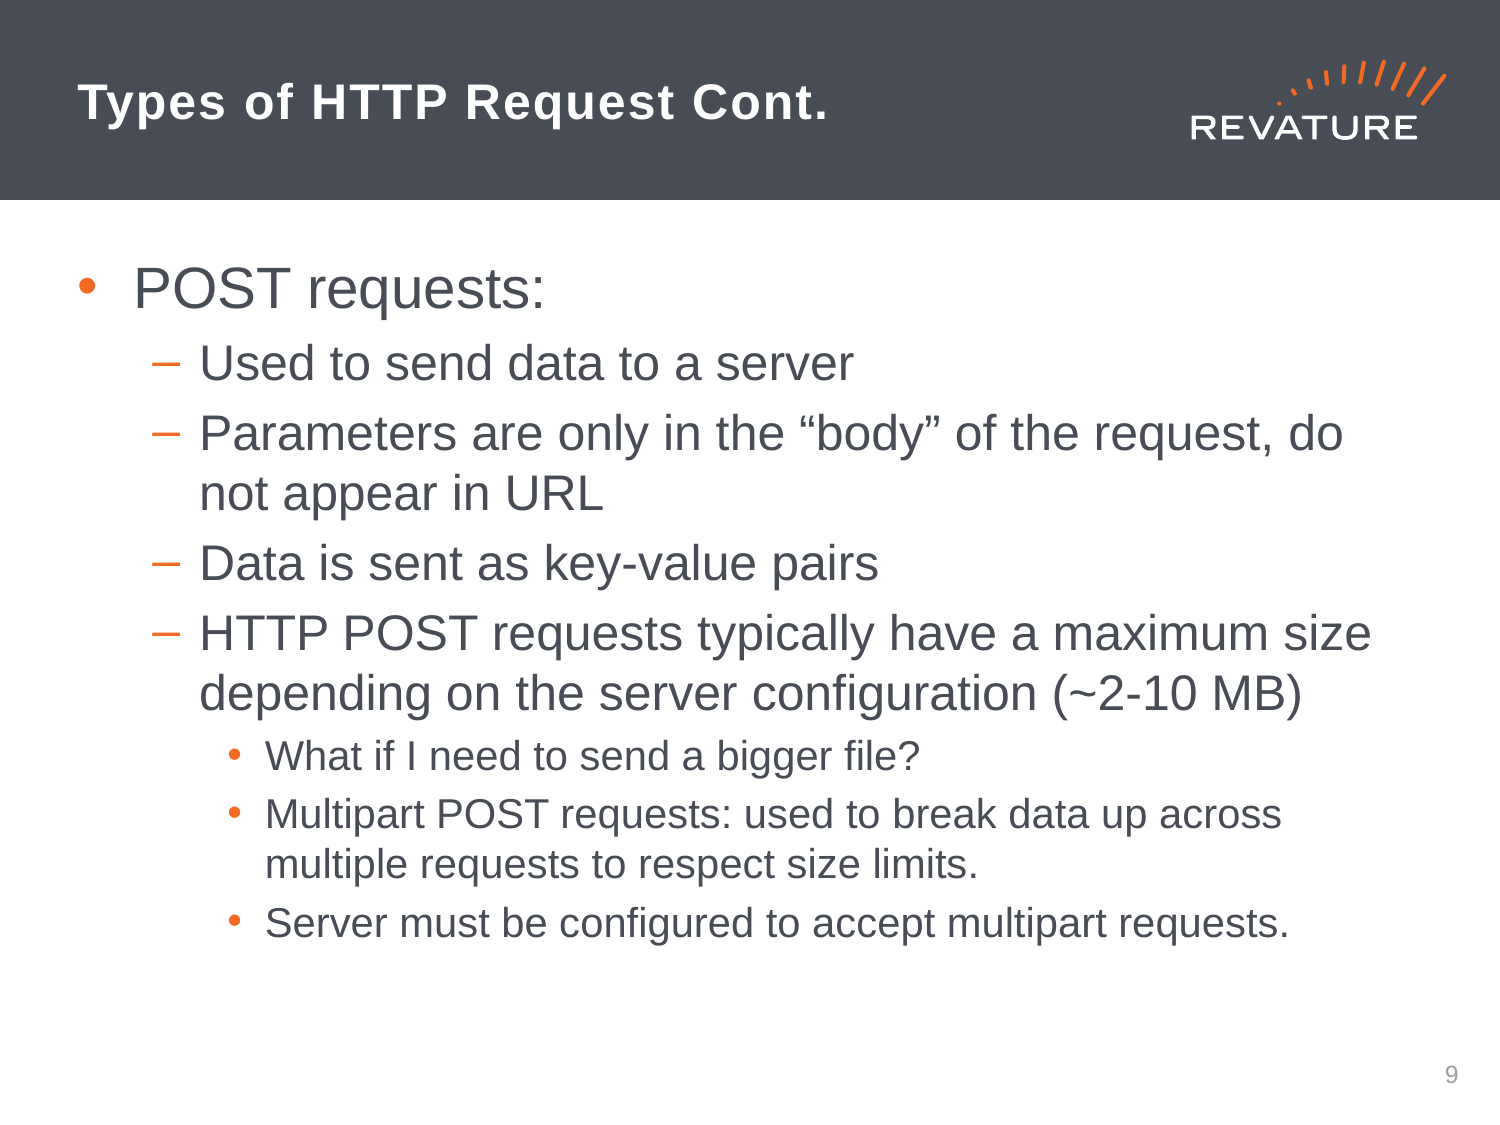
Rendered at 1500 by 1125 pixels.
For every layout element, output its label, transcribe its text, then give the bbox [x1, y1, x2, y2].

list POST requests: Used to send data to a server Parameters are only in the “body” of the request, do not appear in URL Data is sent as key-value pairs HTTP POST requests typically have a maximum size depending on the server configuration (~2-10 MB) What if I need to send a bigger file? Multipart POST requests: used to break data up across multiple requests to respect size limits. Server must be configured to accept multipart requests. [62, 243, 1438, 986]
title Types of HTTP Request Cont. [62, 0, 1084, 200]
slide_number 8 [1332, 1043, 1474, 1104]
